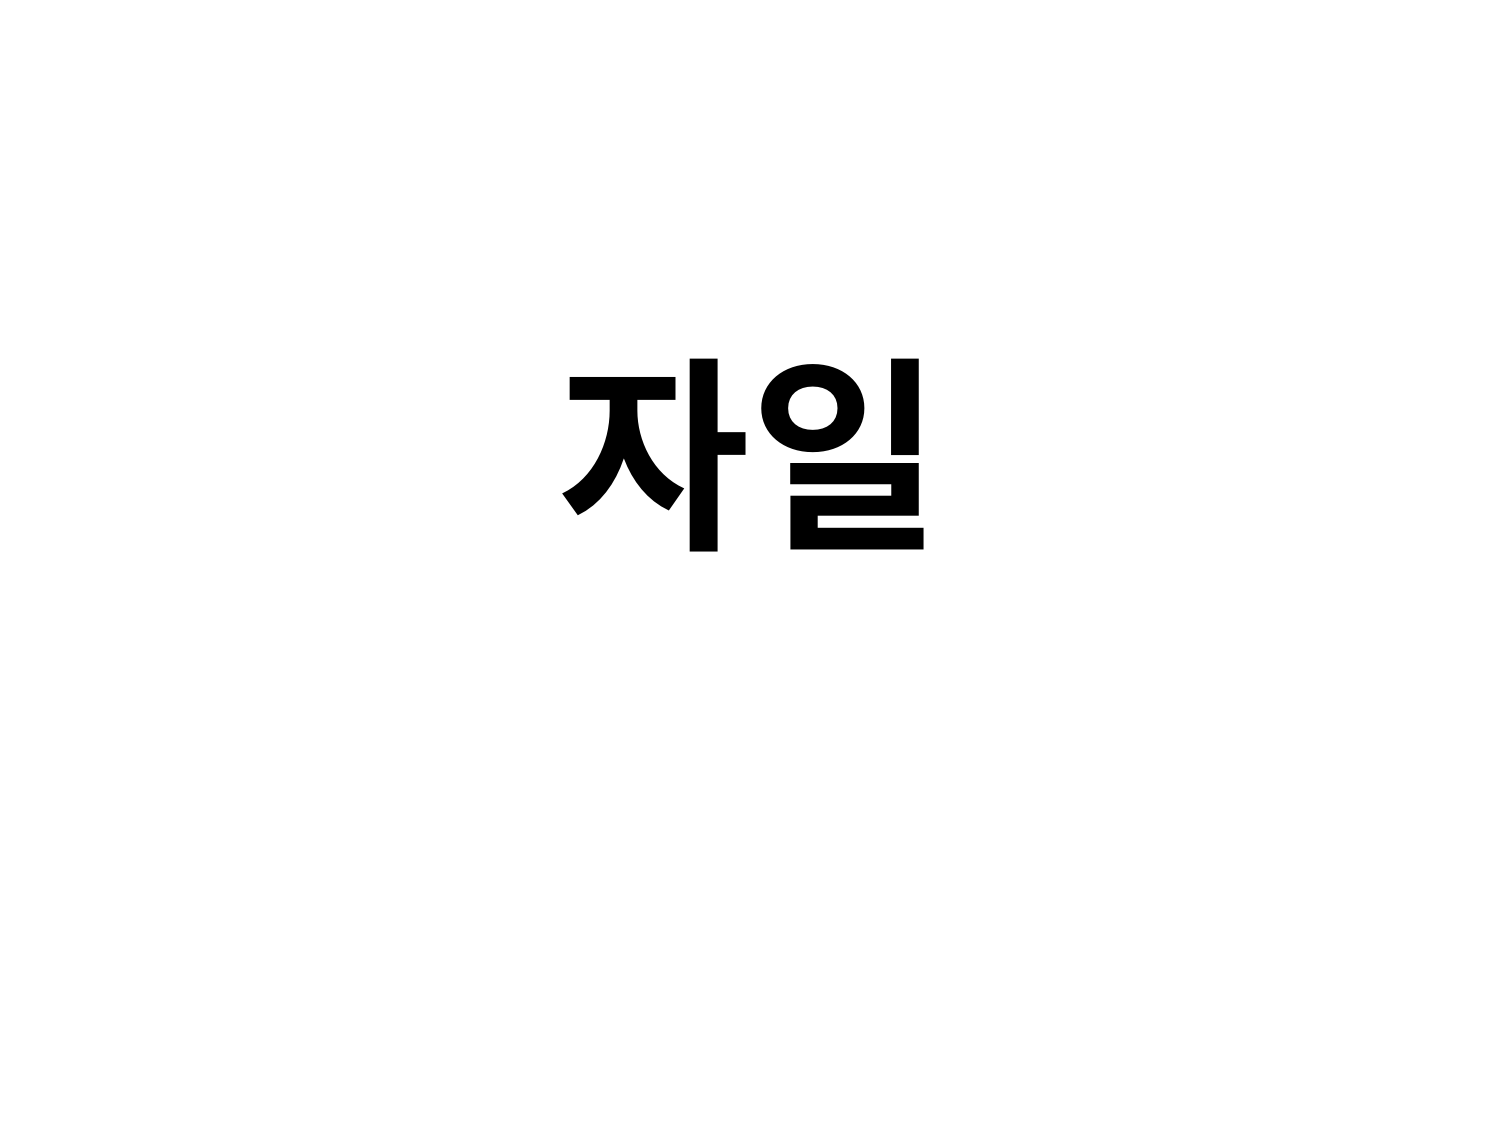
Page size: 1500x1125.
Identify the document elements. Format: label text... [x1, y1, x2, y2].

text_box 자일 [543, 317, 957, 583]
